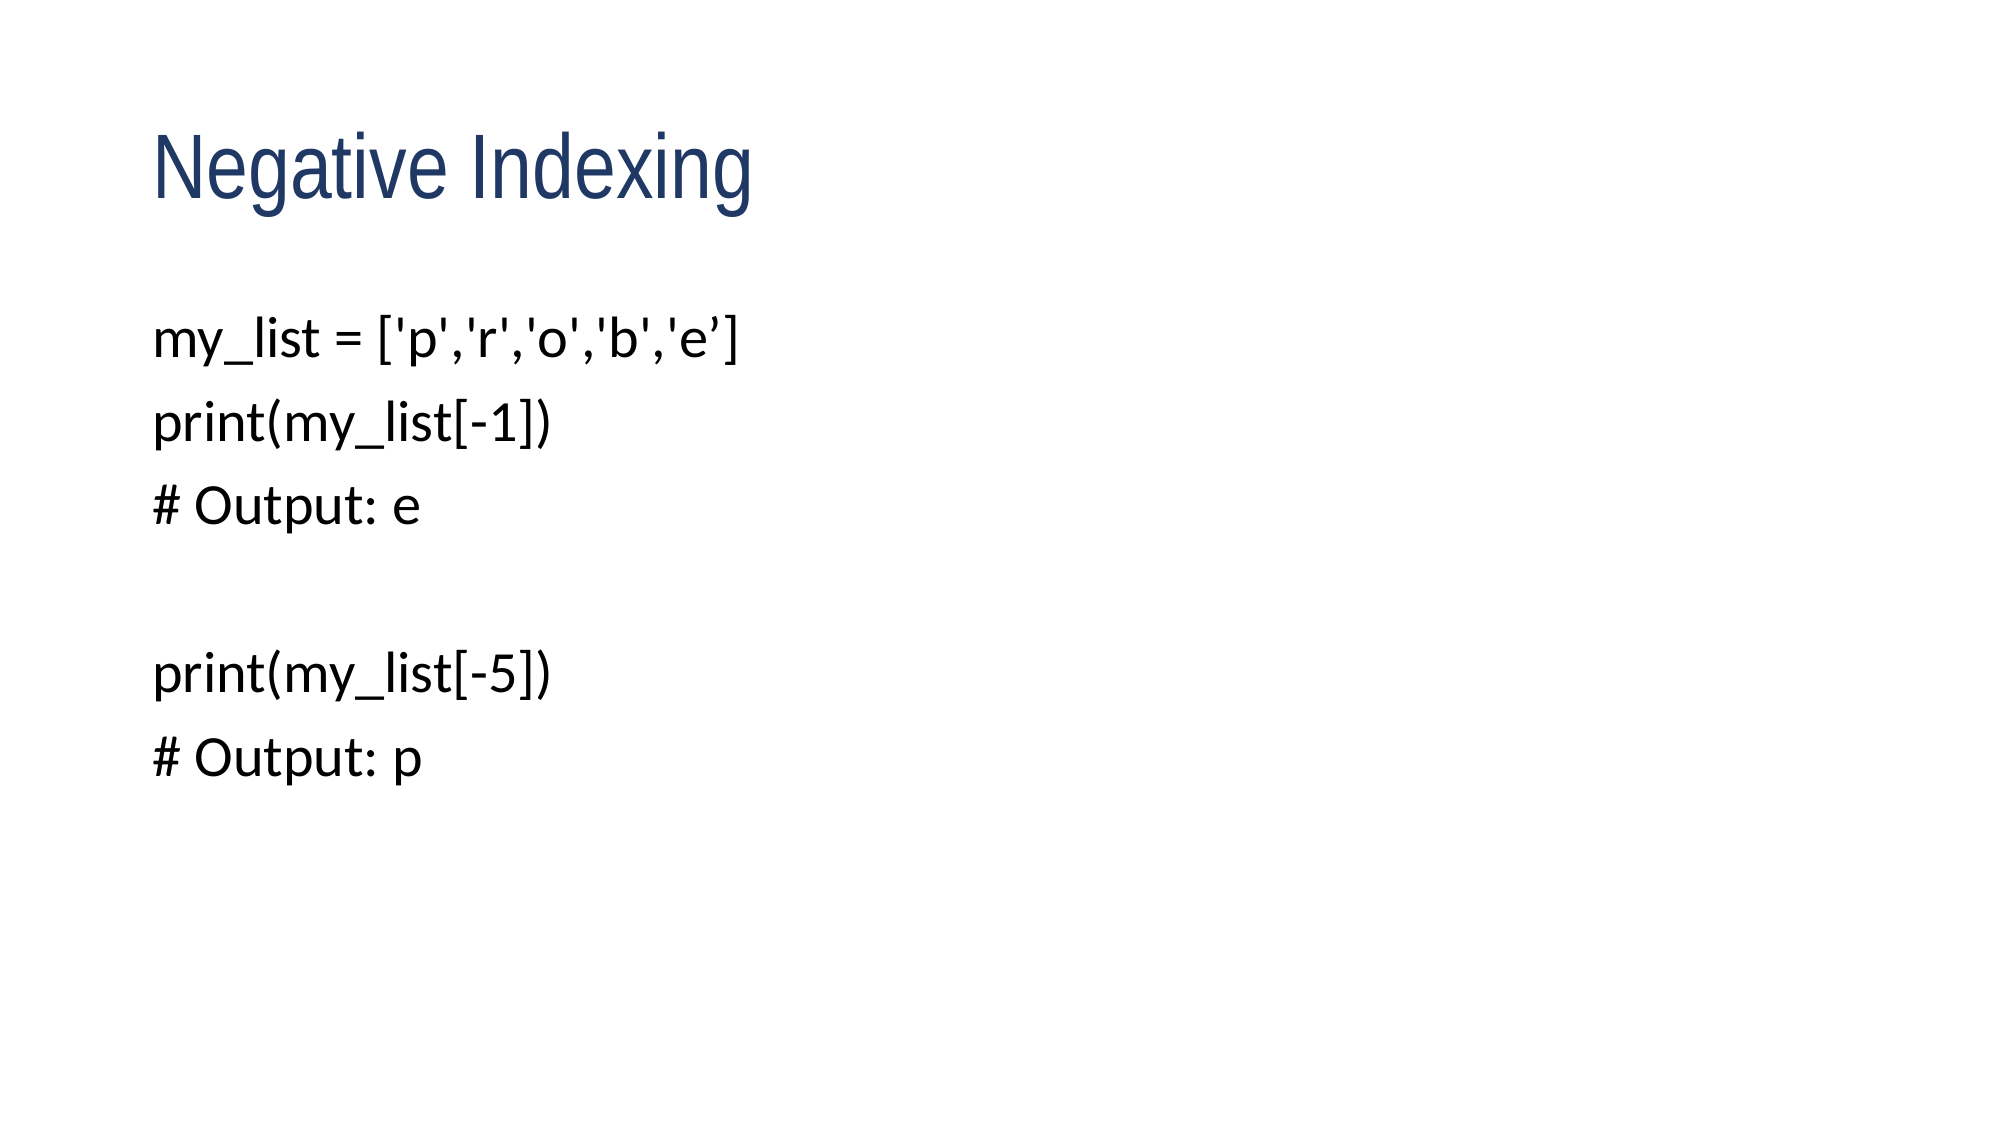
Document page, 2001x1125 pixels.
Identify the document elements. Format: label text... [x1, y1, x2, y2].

list my_list = ['p','r','o','b','e’] print(my_list[-1]) # Output: e print(my_list[-5]) # Output: p [137, 299, 1863, 1014]
title Negative Indexing [137, 59, 1863, 278]
